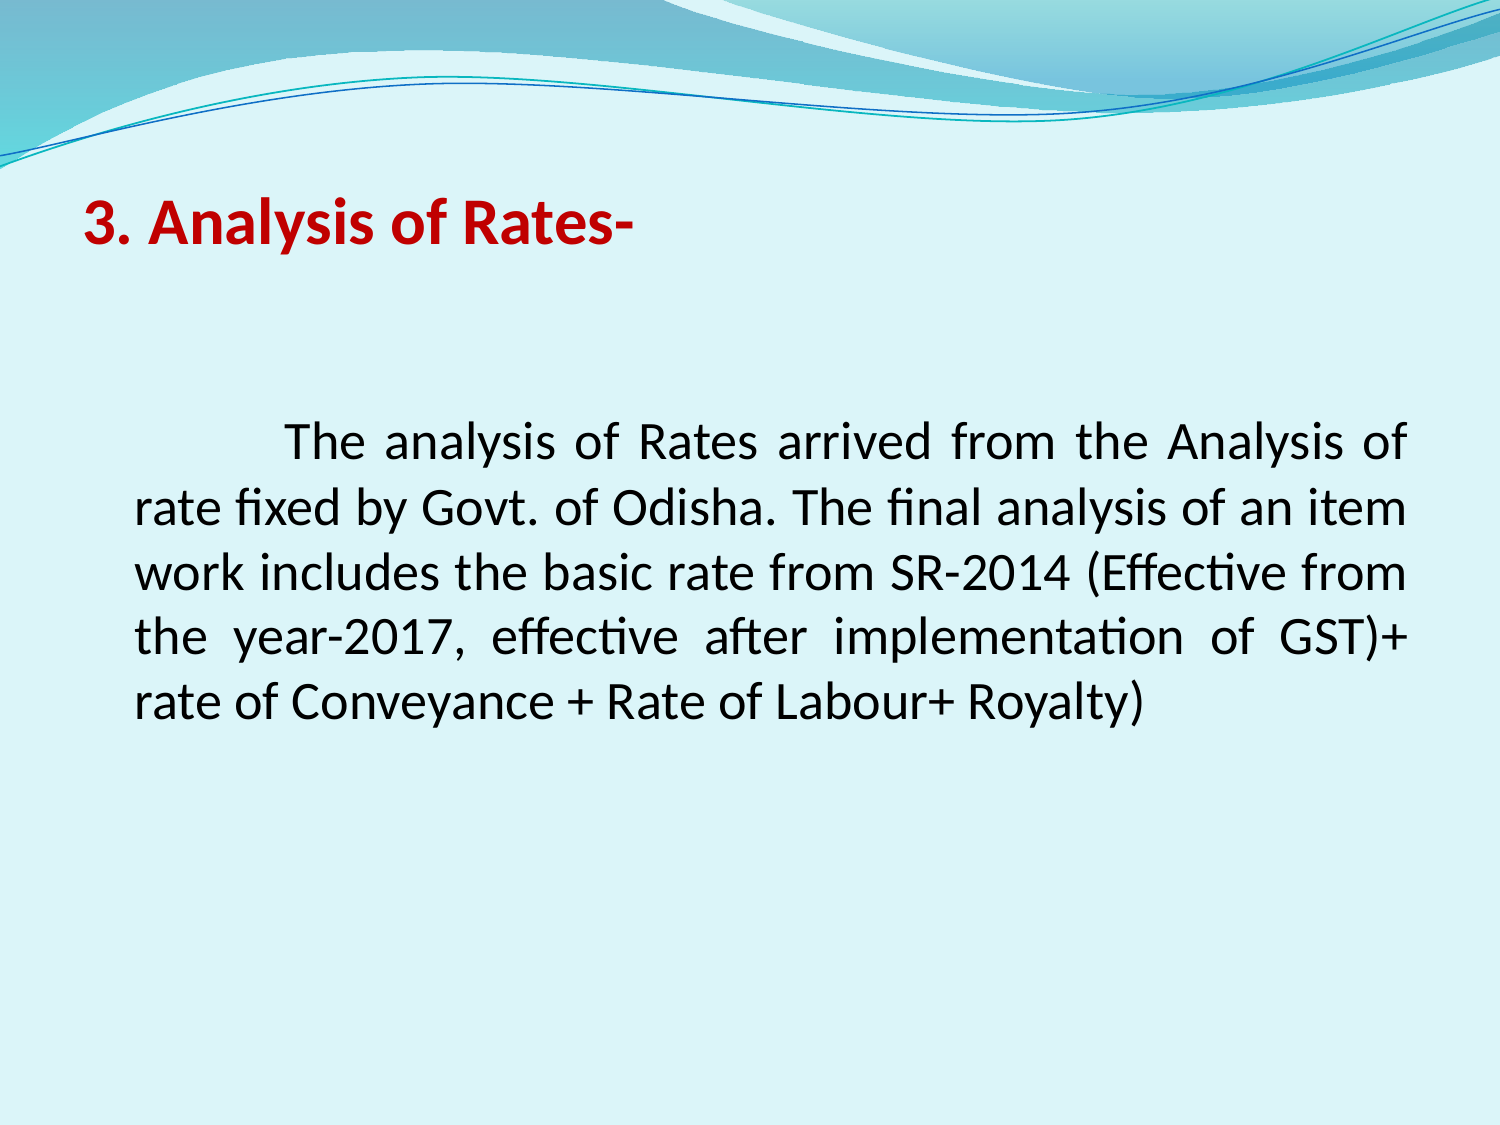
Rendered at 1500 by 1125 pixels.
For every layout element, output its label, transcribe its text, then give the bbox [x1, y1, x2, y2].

list The analysis of Rates arrived from the Analysis of rate fixed by Govt. of Odisha. The final analysis of an item work includes the basic rate from SR-2014 (Effective from the year-2017, effective after implementation of GST)+ rate of Conveyance + Rate of Labour+ Royalty) [75, 398, 1425, 1005]
title 3. Analysis of Rates- [82, 117, 1432, 258]
